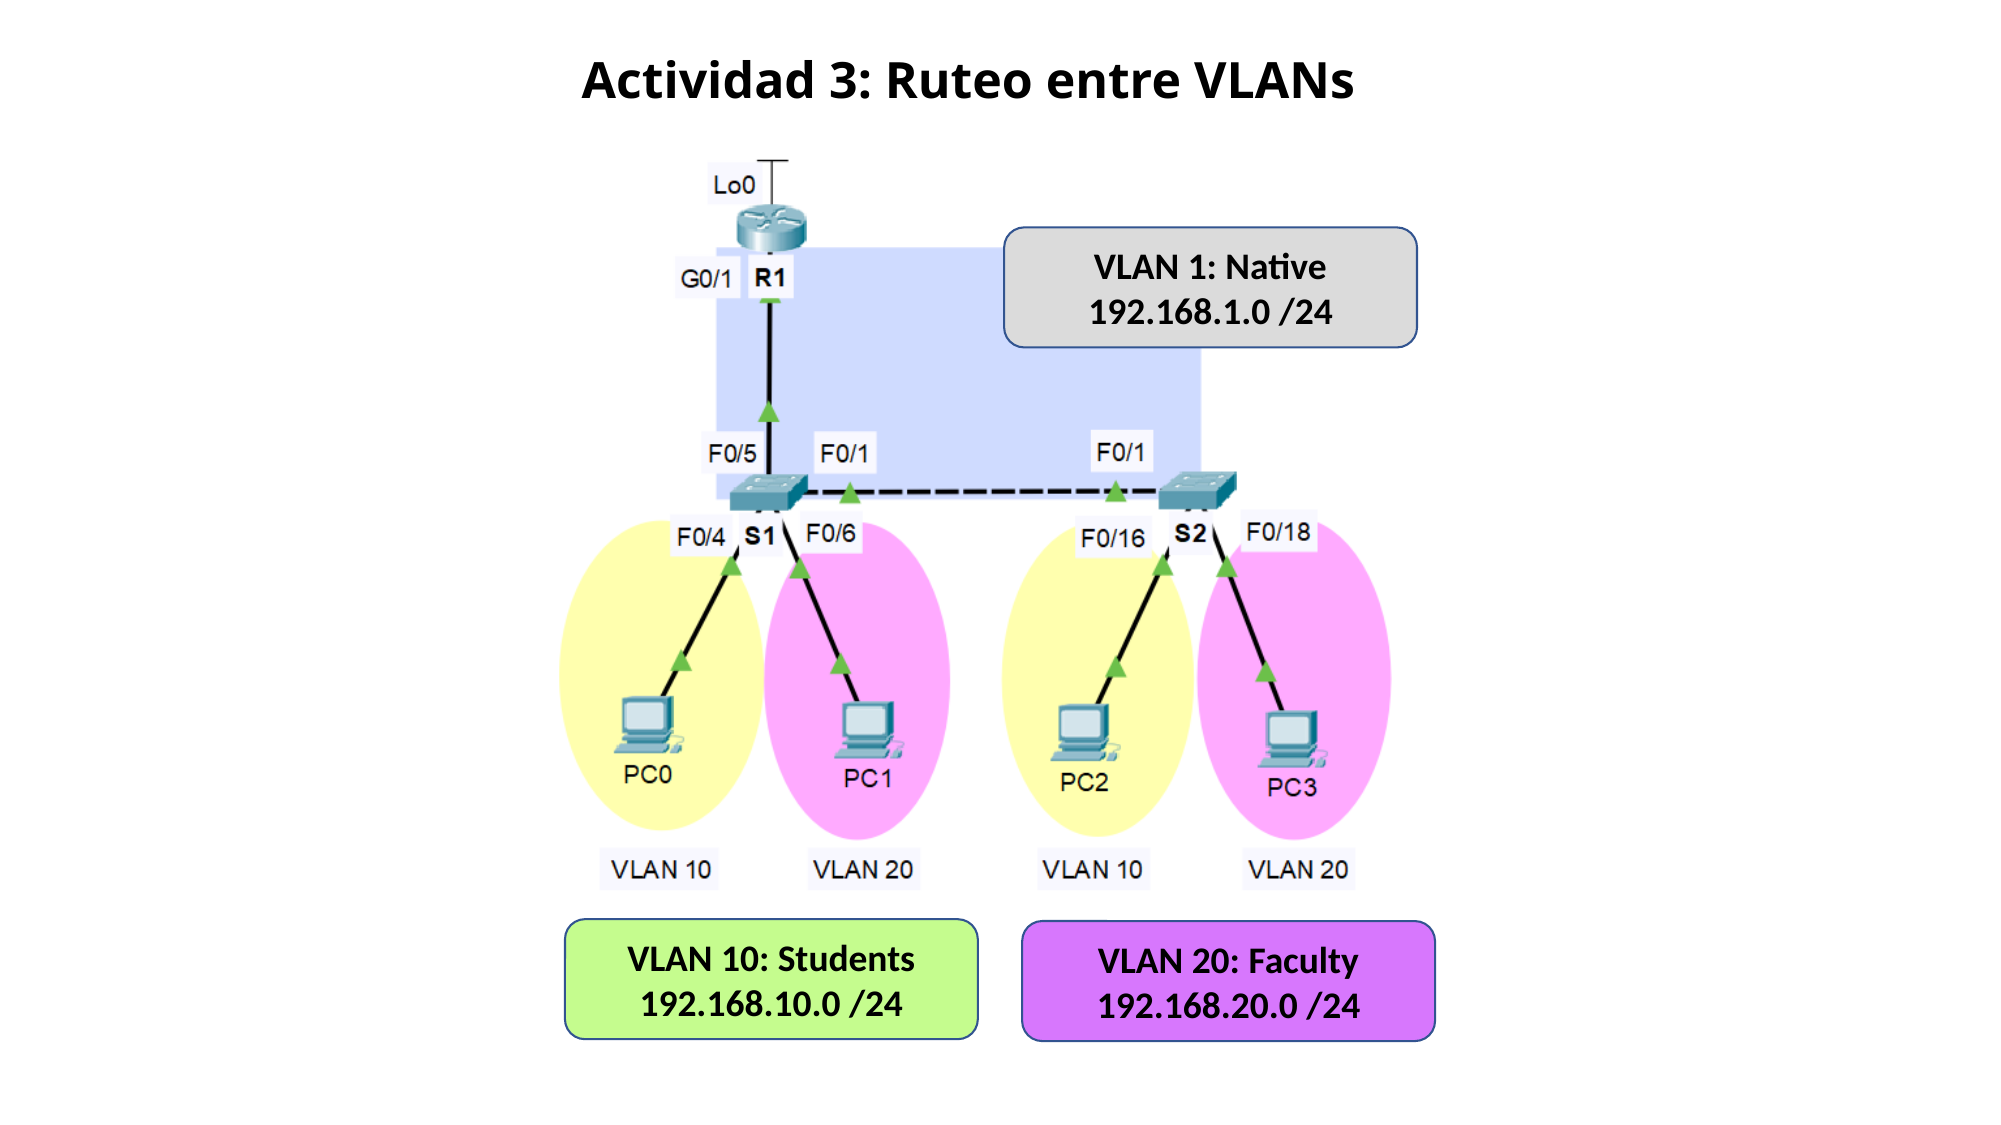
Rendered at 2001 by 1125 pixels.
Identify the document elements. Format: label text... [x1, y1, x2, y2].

picture [545, 143, 1392, 893]
text_box VLAN 10: Students 192.168.10.0 /24 [563, 918, 979, 1041]
text_box Actividad 3: Ruteo entre VLANs [566, 41, 1370, 116]
text_box VLAN 1: Native 192.168.1.0 /24 [1392, 226, 1419, 349]
text_box VLAN 20: Faculty 192.168.20.0 /24 [1021, 919, 1437, 1043]
